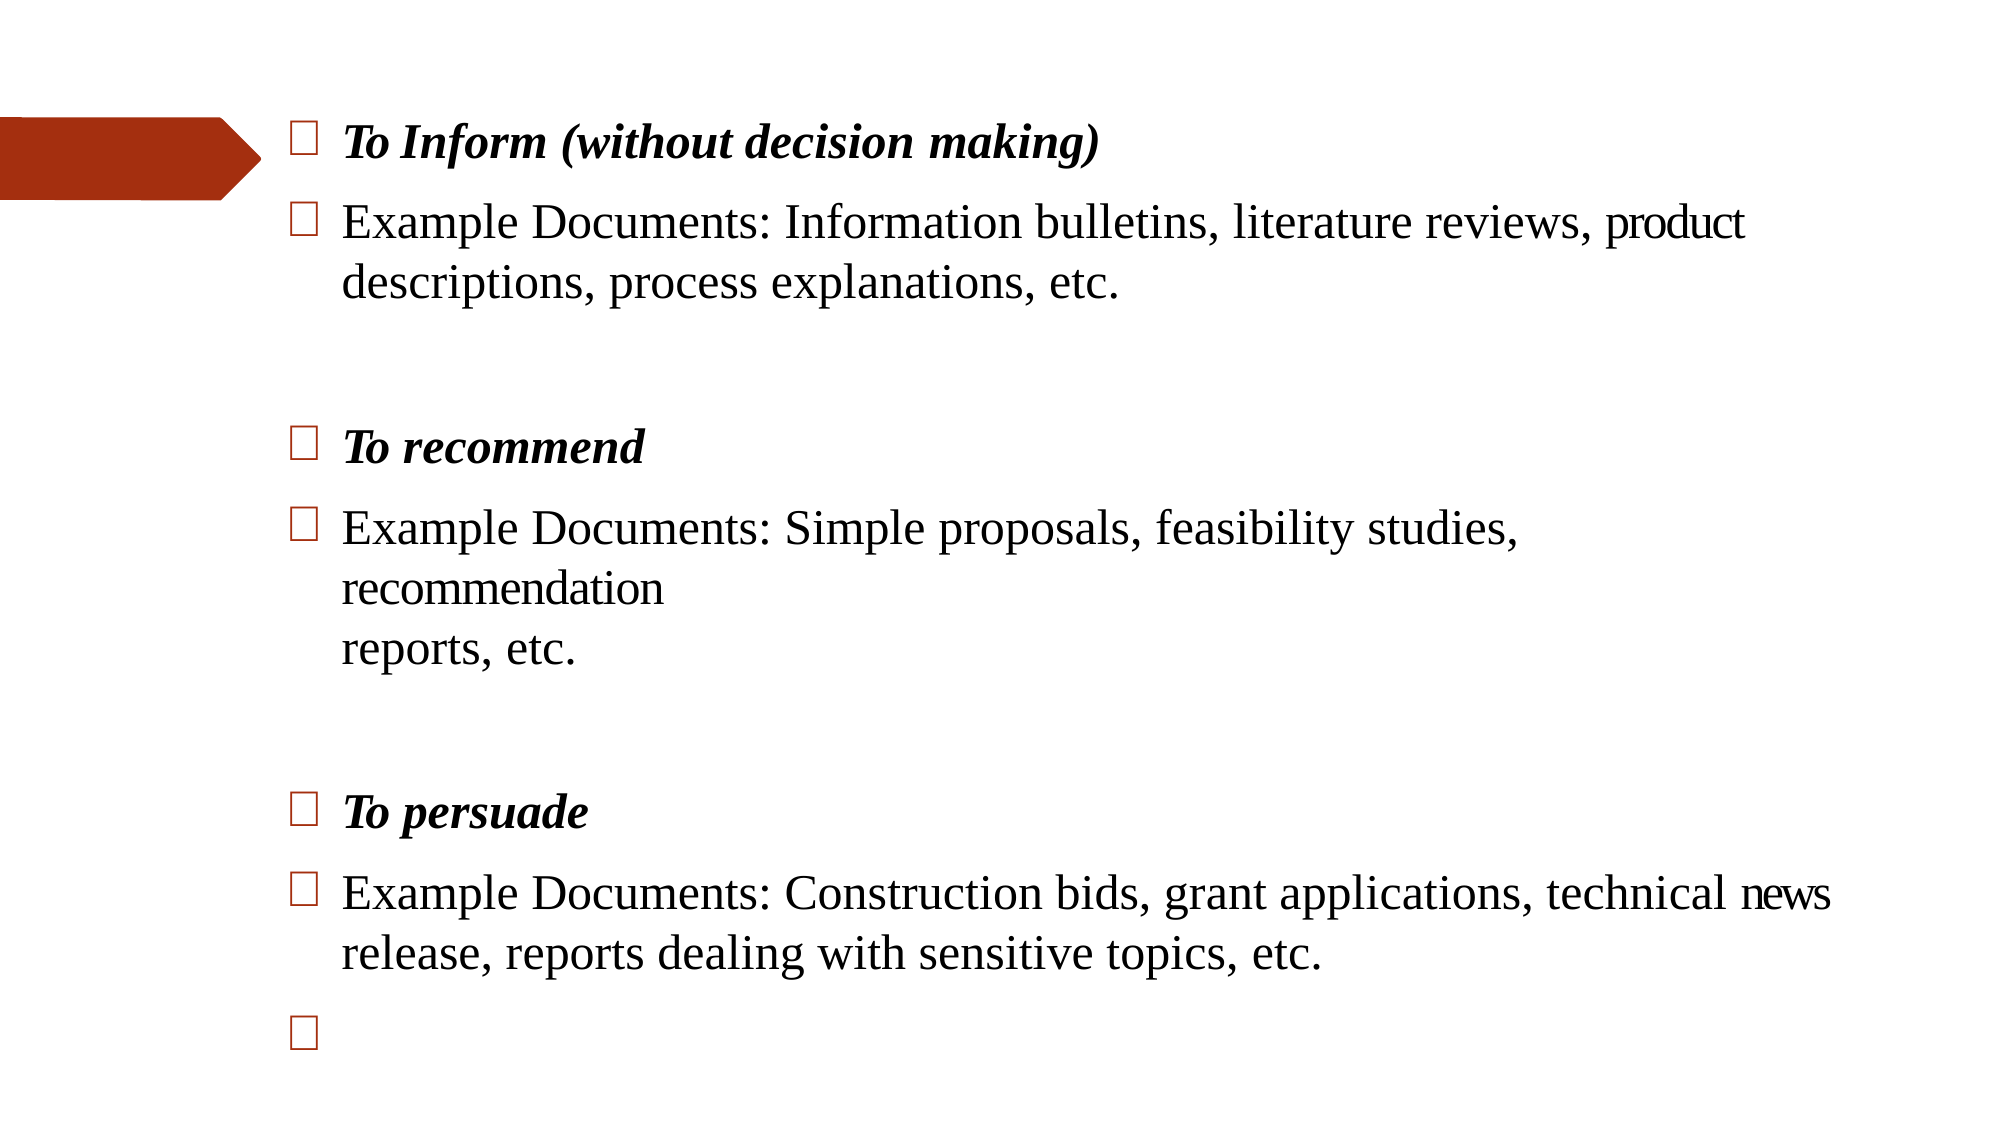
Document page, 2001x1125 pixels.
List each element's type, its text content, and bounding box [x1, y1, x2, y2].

text_box To Inform (without decision making) Example Documents: Information bulletins, literature reviews, product descriptions, process explanations, etc. To recommend Example Documents: Simple proposals, feasibility studies, recommendation reports, etc. To persuade Example Documents: Construction bids, grant applications, technical news release, reports dealing with sensitive topics, etc.  [283, 85, 1870, 1061]
text_box [0, 117, 262, 201]
